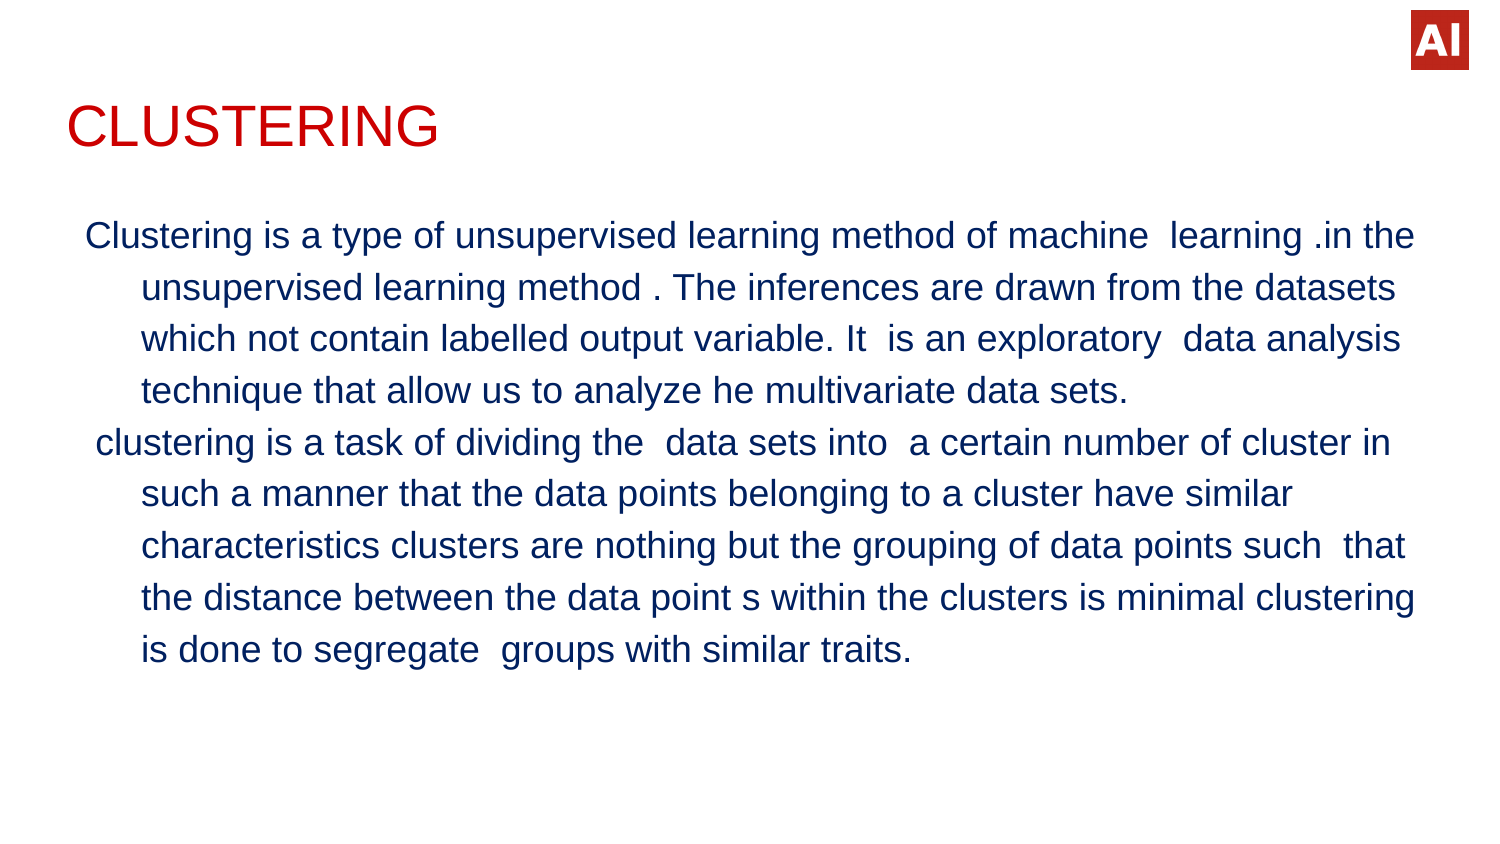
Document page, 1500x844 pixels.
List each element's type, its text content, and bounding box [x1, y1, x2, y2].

picture [1411, 10, 1469, 70]
title CLUSTERING [51, 72, 1449, 167]
list Clustering is a type of unsupervised learning method of machine learning .in the unsupervised learning method . The inferences are drawn from the datasets which not contain labelled output variable. It is an exploratory data analysis technique that allow us to analyze he multivariate data sets. clustering is a task of dividing the data sets into a certain number of cluster in such a manner that the data points belonging to a cluster have similar characteristics clusters are nothing but the grouping of data points such that the distance between the data point s within the clusters is minimal clustering is done to segregate groups with similar traits. [51, 189, 1449, 750]
